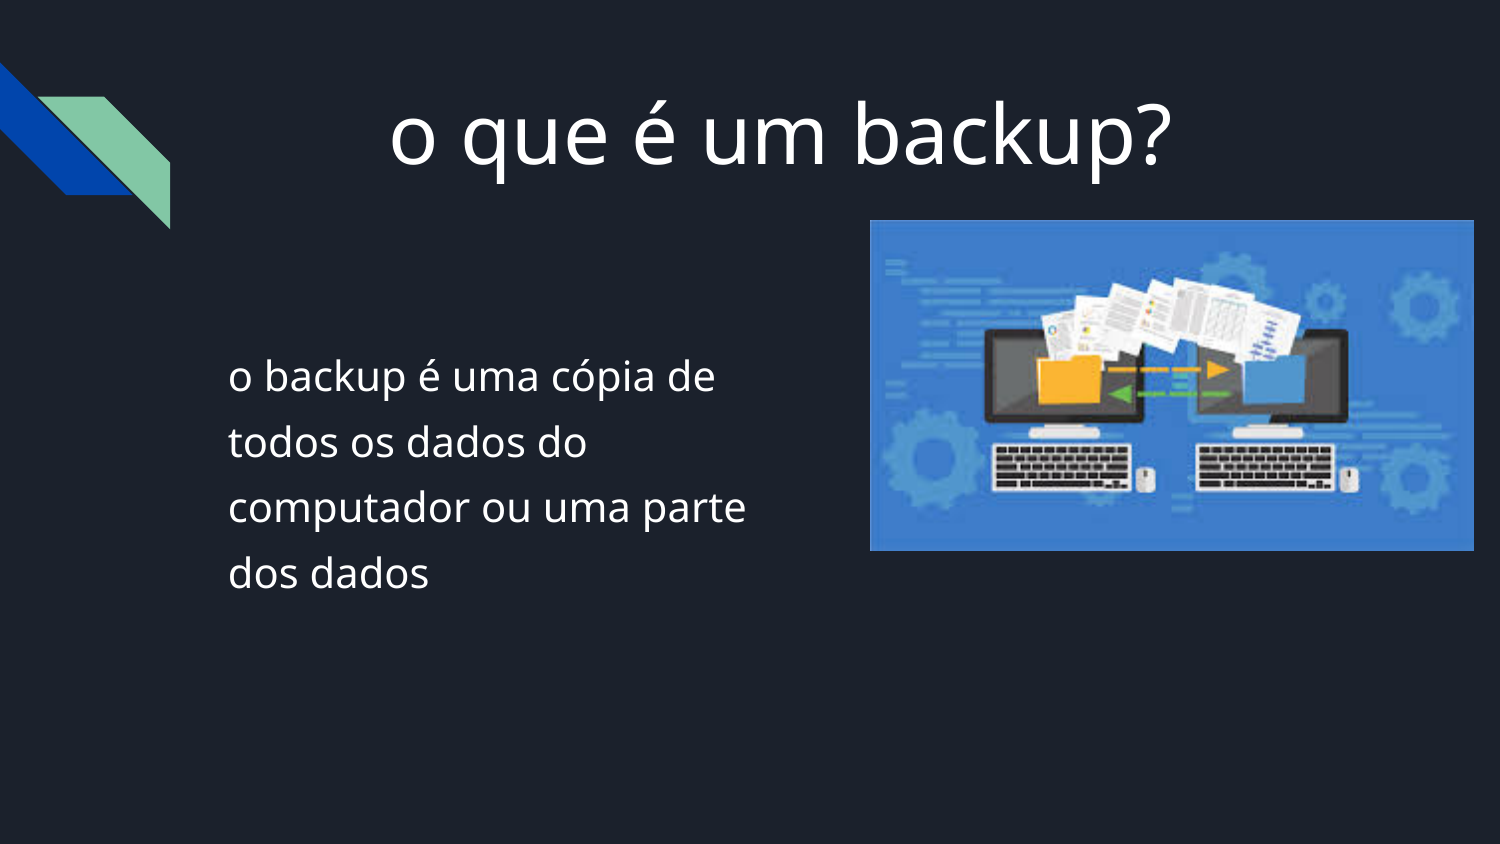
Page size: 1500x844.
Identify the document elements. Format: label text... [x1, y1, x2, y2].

title o que é um backup? [197, 60, 1364, 306]
list o backup é uma cópia de todos os dados do computador ou uma parte dos dados [212, 323, 836, 720]
picture [870, 220, 1474, 551]
